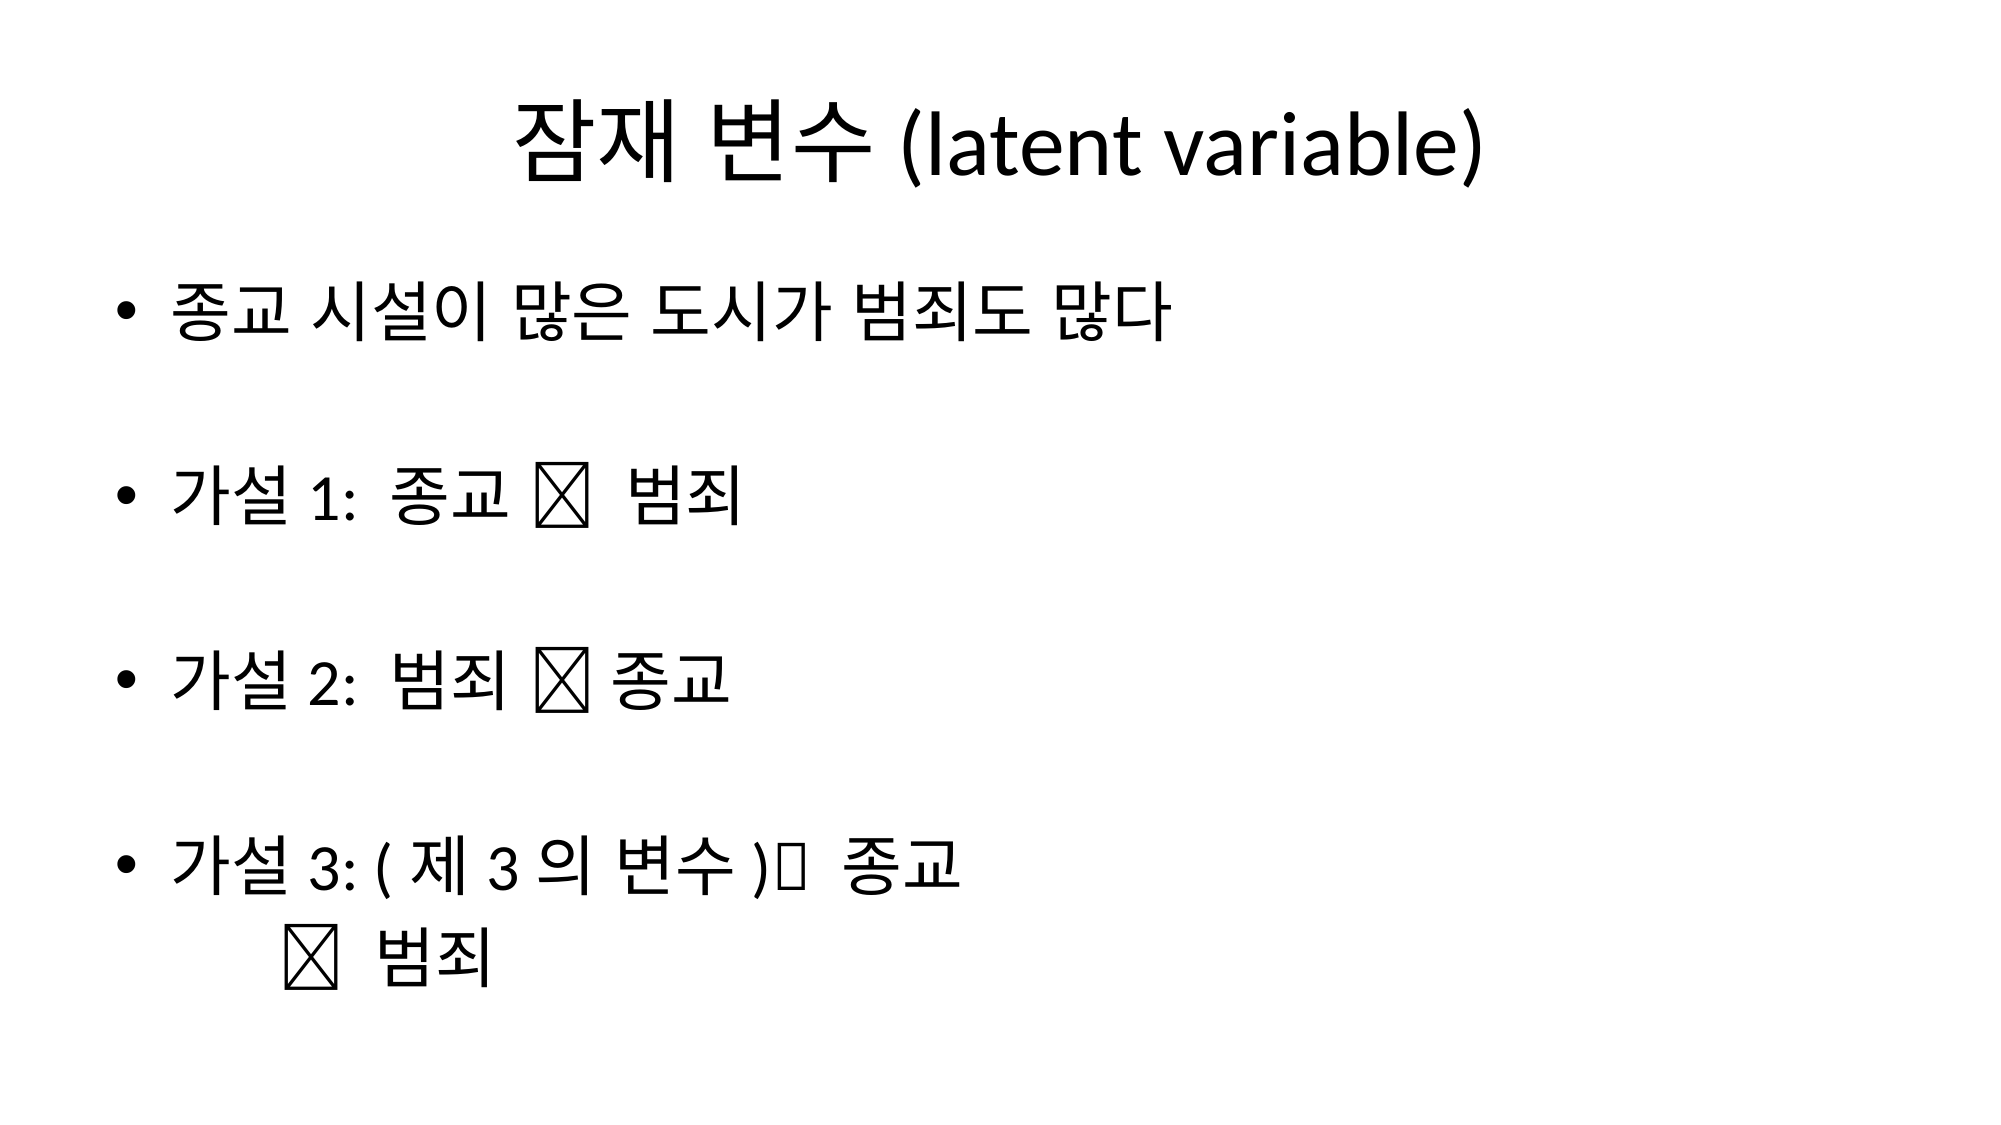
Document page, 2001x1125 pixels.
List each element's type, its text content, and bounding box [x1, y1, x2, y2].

list 종교 시설이 많은 도시가 범죄도 많다 가설1: 종교  범죄 가설2: 범죄  종교 가설3: (제3의 변수) 종교  범죄 [99, 262, 1900, 1005]
title 잠재 변수(latent variable) [99, 45, 1900, 233]
